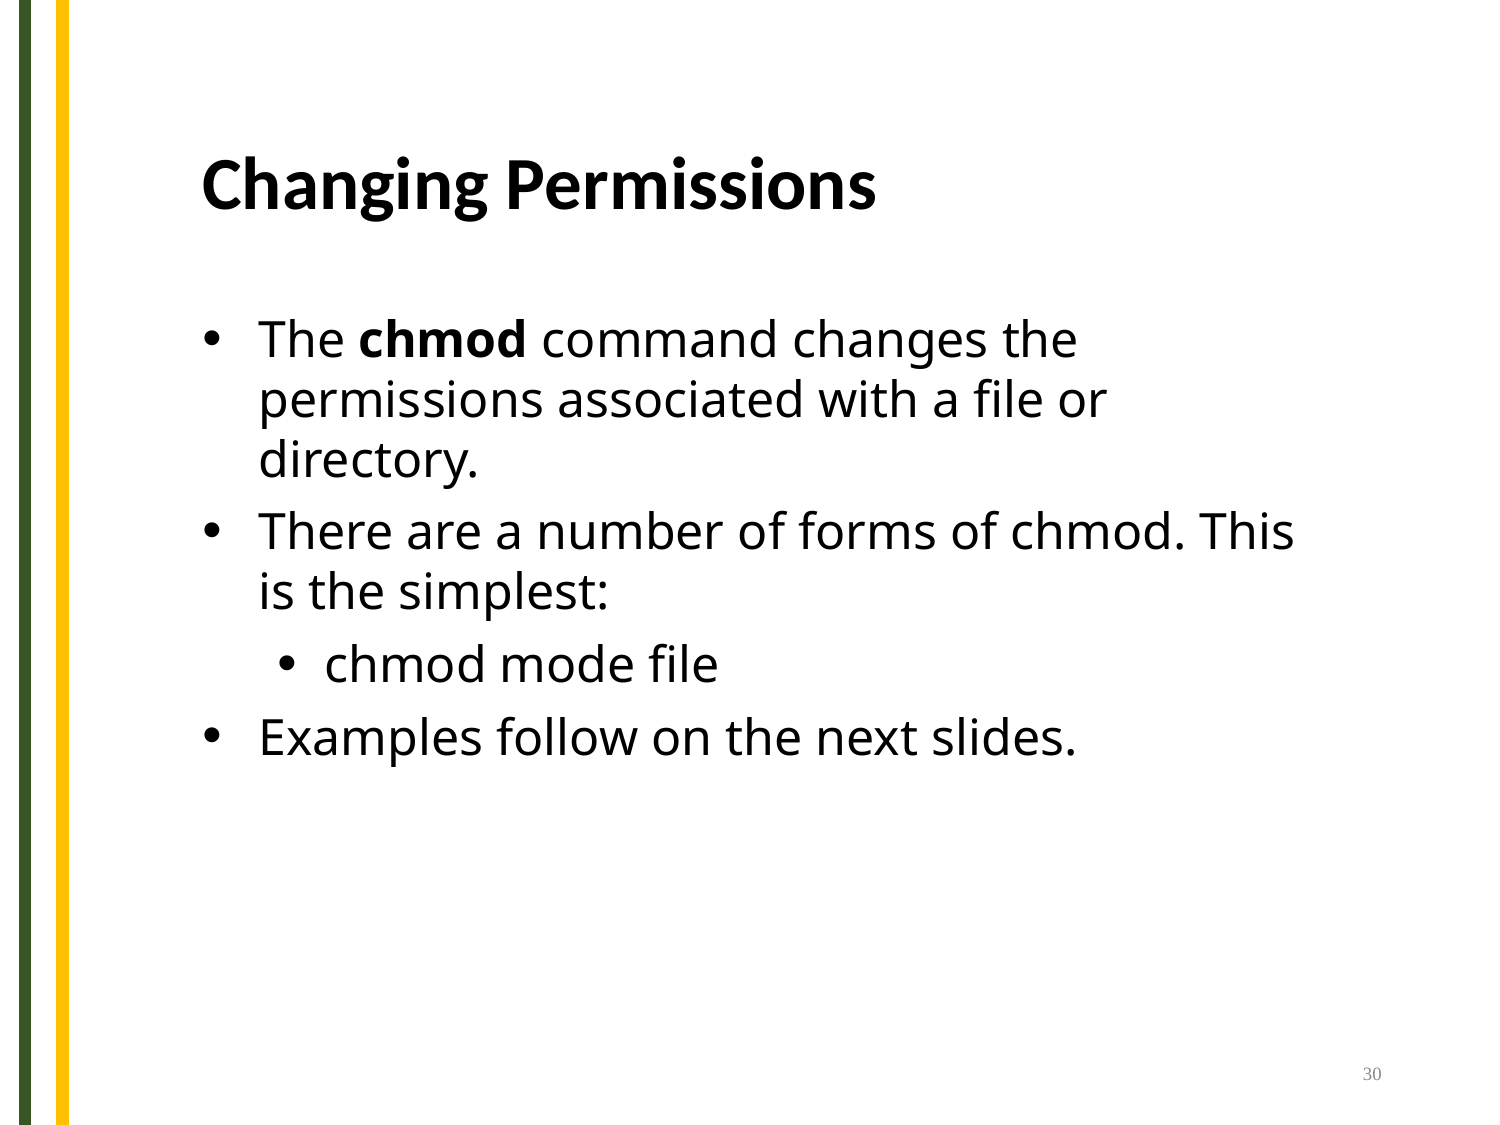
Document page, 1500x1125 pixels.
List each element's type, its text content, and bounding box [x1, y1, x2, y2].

text_box The chmod command changes the permissions associated with a file or directory. There are a number of forms of chmod. This is the simplest: chmod mode file Examples follow on the next slides. [187, 299, 1326, 882]
slide_number 30 [1059, 1042, 1397, 1103]
text_box Changing Permissions [187, 119, 1144, 233]
